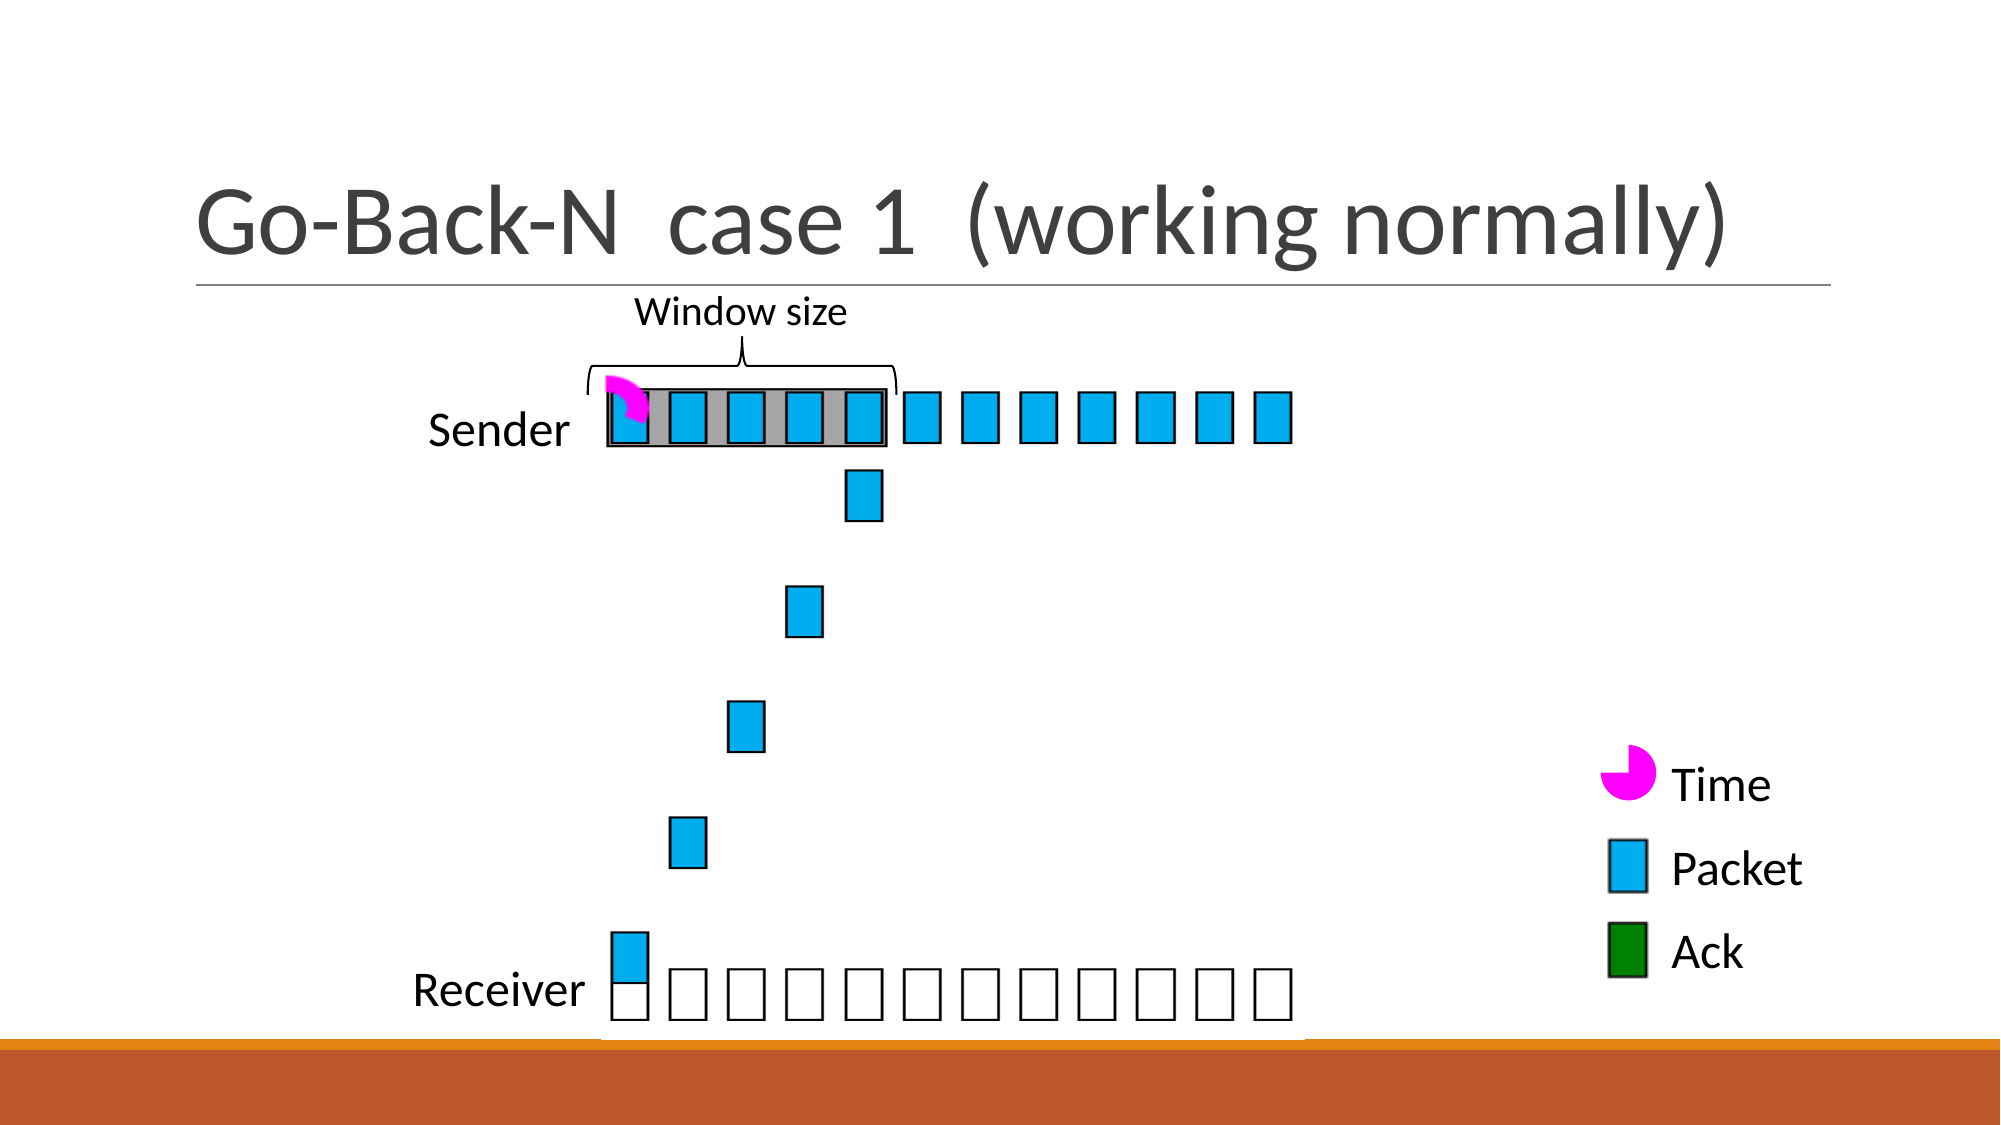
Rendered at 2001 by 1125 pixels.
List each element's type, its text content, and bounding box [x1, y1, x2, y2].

text_box Window size [609, 276, 875, 342]
text_box Sender [413, 388, 588, 465]
title Go-Back-N case 1 (working normally) [180, 44, 1830, 283]
picture [601, 365, 1305, 1040]
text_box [1602, 827, 1821, 988]
text_box [739, 336, 745, 363]
text_box Receiver [397, 949, 596, 1025]
text_box [587, 365, 599, 395]
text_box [1600, 743, 1789, 821]
